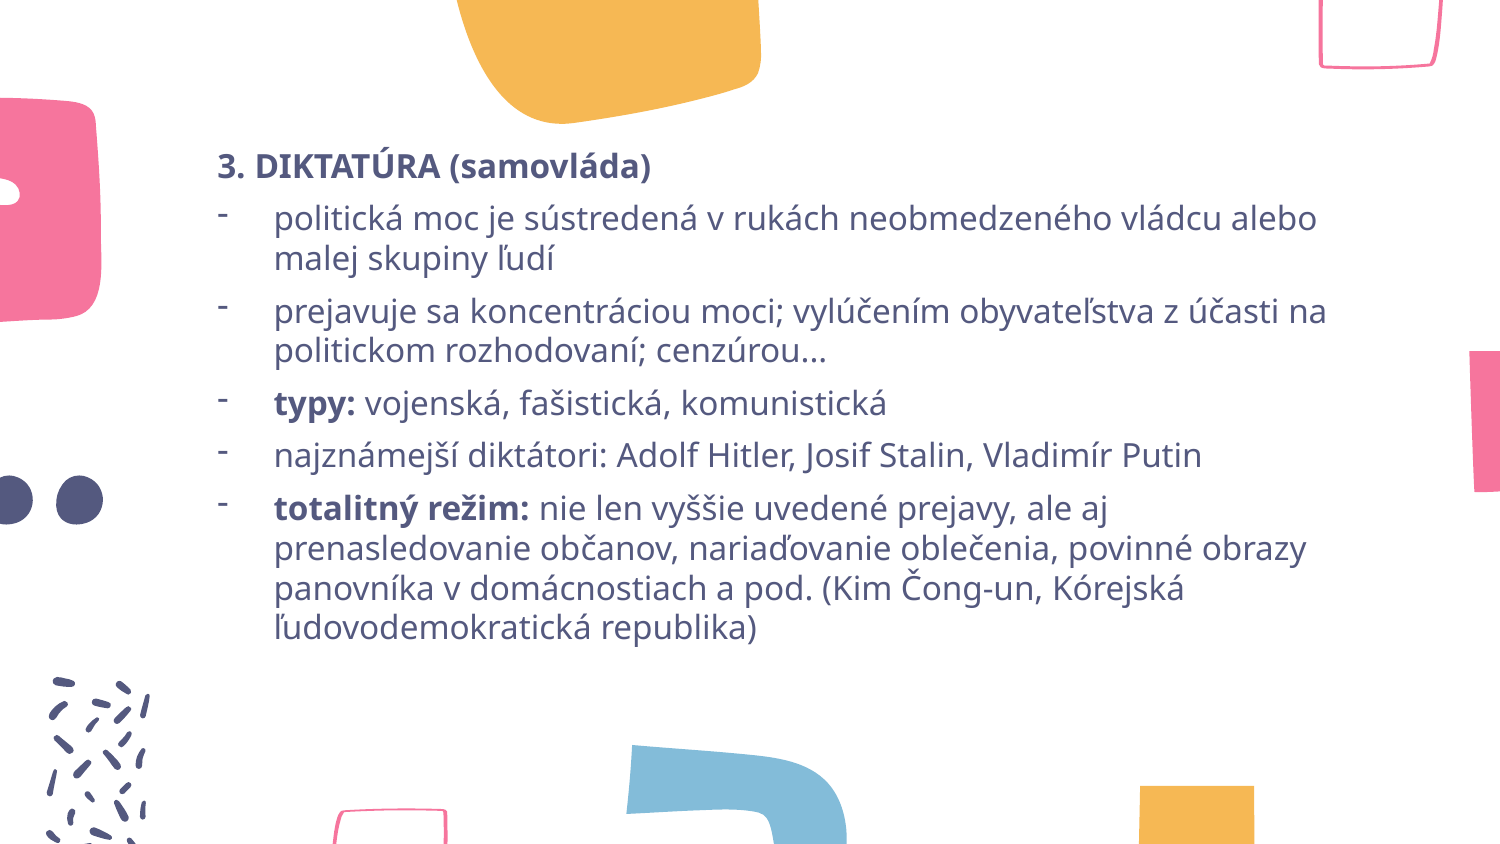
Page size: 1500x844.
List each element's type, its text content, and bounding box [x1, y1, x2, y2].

subtitle 3. DIKTATÚRA (samovláda) politická moc je sústredená v rukách neobmedzeného vládcu alebo malej skupiny ľudí prejavuje sa koncentráciou moci; vylúčením obyvateľstva z účasti na politickom rozhodovaní; cenzúrou... typy: vojenská, fašistická, komunistická najznámejší diktátori: Adolf Hitler, Josif Stalin, Vladimír Putin totalitný režim: nie len vyššie uvedené prejavy, ale aj prenasledovanie občanov, nariaďovanie oblečenia, povinné obrazy panovníka v domácnostiach a pod. (Kim Čong-un, Kórejská ľudovodemokratická republika) [202, 129, 1387, 400]
